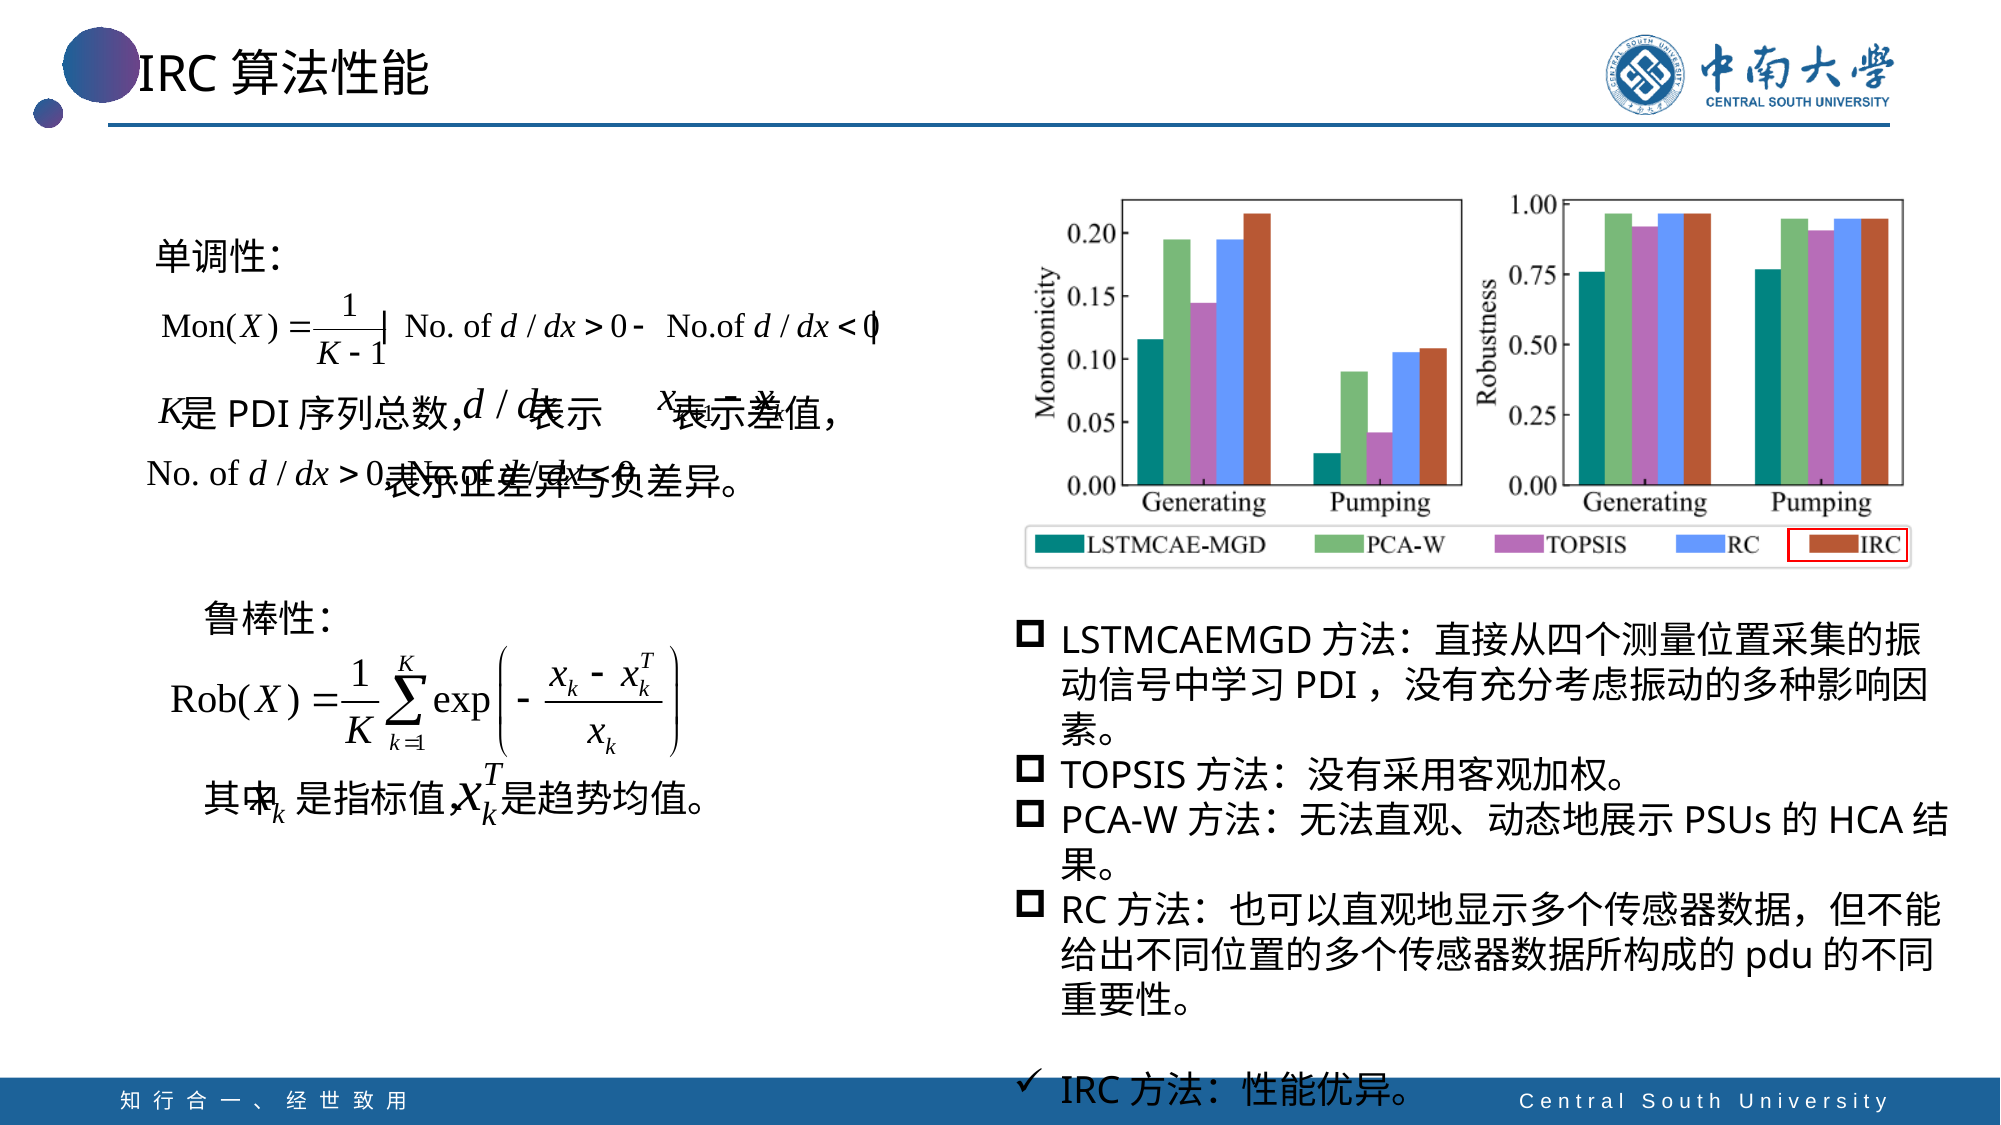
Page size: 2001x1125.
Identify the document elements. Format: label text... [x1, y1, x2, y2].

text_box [163, 638, 690, 767]
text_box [240, 760, 295, 836]
text_box 知行合一、经世致用 [105, 1080, 423, 1120]
text_box [0, 1077, 2000, 1125]
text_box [445, 748, 518, 840]
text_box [139, 451, 643, 501]
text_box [649, 368, 796, 432]
text_box 鲁棒性： 其中 是指标值， 是趋势均值。 [188, 587, 741, 828]
picture [1595, 28, 1907, 121]
text_box LSTMCAEMGD方法：直接从四个测量位置采集的振动信号中学习PDI，没有充分考虑振动的多种影响因素。 TOPSIS方法：没有采用客观加权。 PCA-W方法：无法直观、动态地展示PSUs的HCA结果。 RC方法：也可以直观地显示多个传感器数据，但不能给出不同位置的多个传感器数据所构成的pdu的不同重要性。 IRC方法：性能优异。 [998, 608, 1974, 1119]
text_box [151, 388, 193, 430]
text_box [455, 379, 567, 430]
text_box IRC算法性能 [153, 34, 446, 109]
picture [999, 158, 1917, 575]
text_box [155, 283, 891, 373]
text_box 单调性： 是PDI序列总数， 表示 表示差值， 表示正差异与负差异。 [139, 225, 999, 511]
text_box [33, 26, 153, 128]
text_box [158, 0, 1050, 118]
